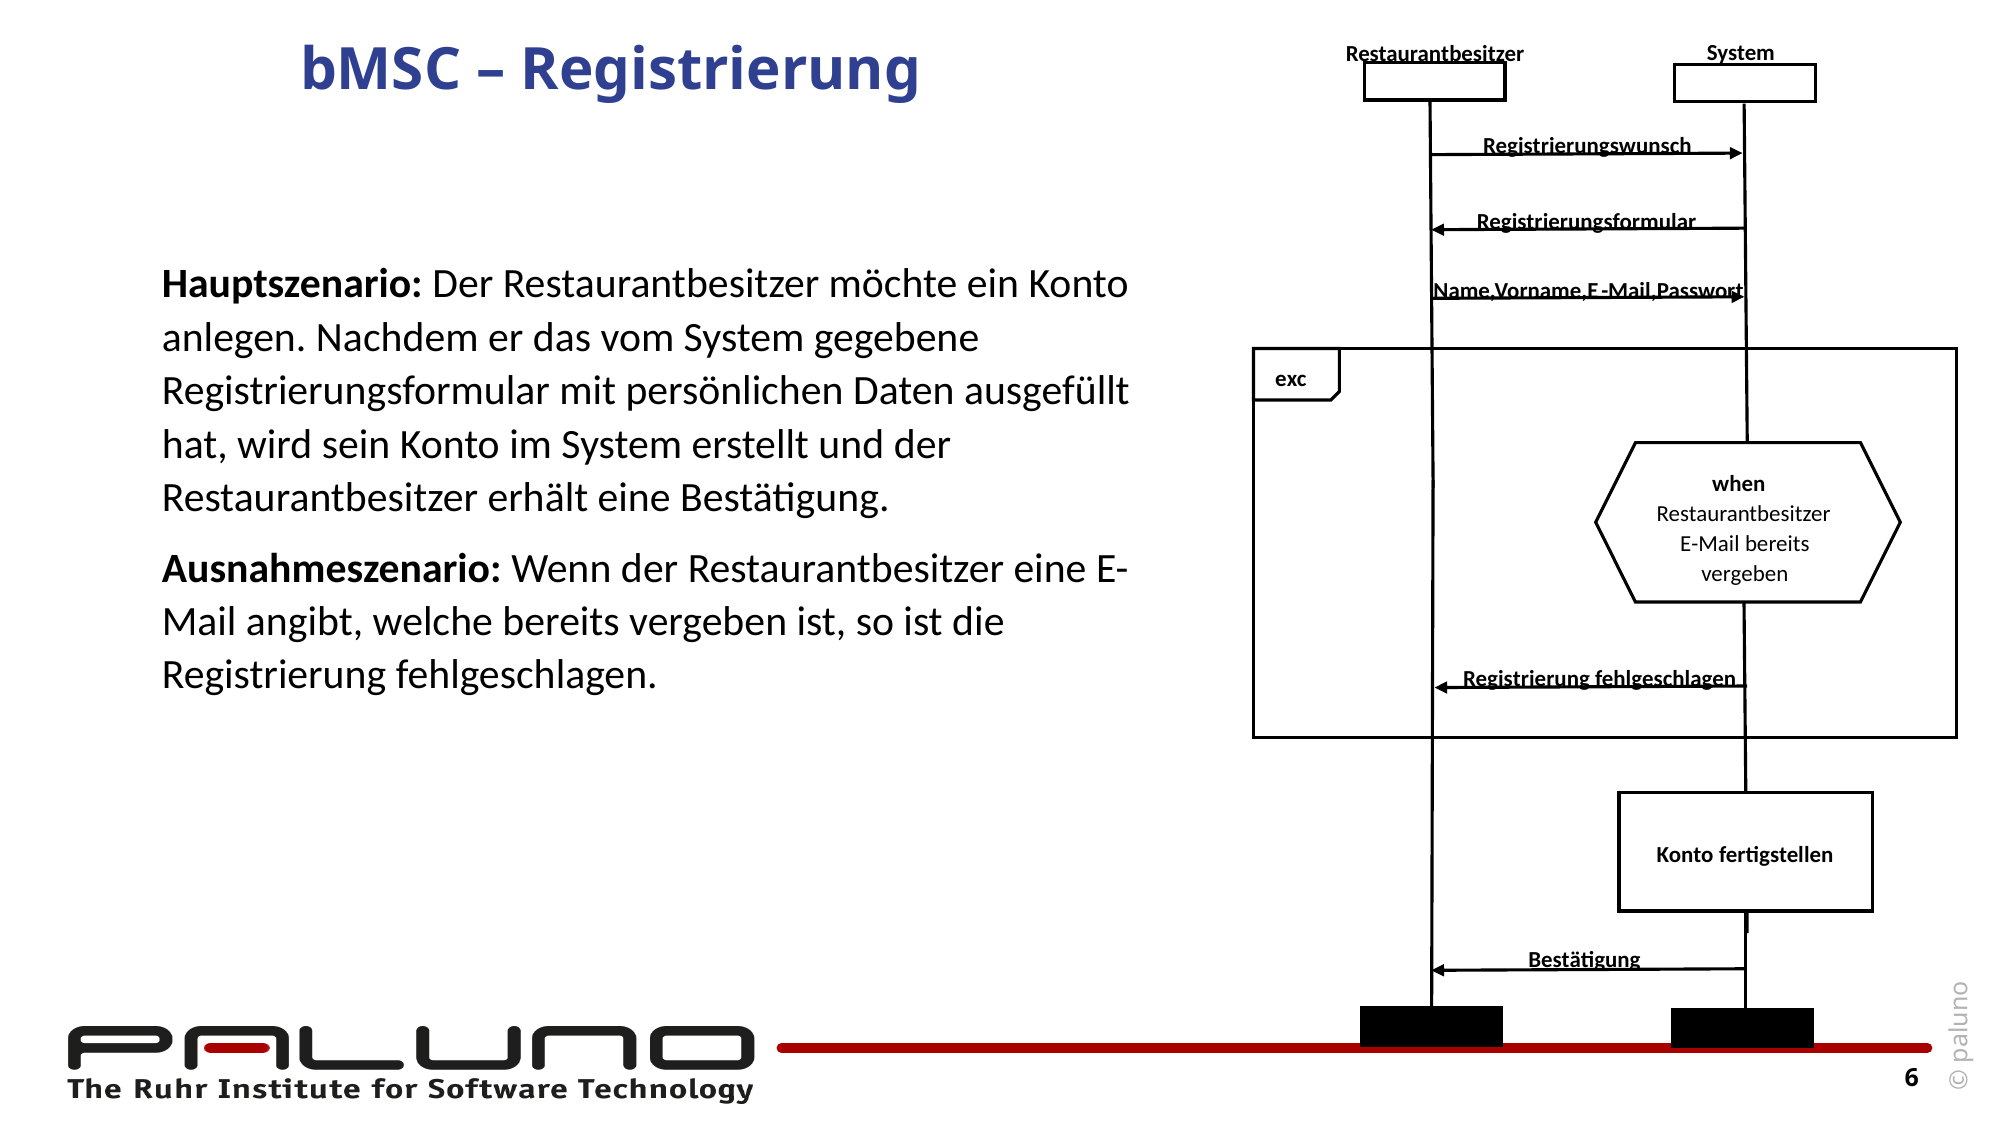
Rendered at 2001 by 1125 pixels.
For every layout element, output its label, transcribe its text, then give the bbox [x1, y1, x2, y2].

picture [66, 1025, 755, 1105]
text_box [1048, 35, 1957, 1048]
slide_number 6 [1764, 1055, 1934, 1098]
text_box Hauptszenario: Der Restaurantbesitzer möchte ein Konto anlegen. Nachdem er das vom System gegebene Registrierungsformular mit persönlichen Daten ausgefüllt hat, wird sein Konto im System erstellt und der Restaurantbesitzer erhält eine Bestätigung. Ausnahmeszenario: Wenn der Restaurantbesitzer eine E-Mail angibt, welche bereits vergeben ist, so ist die Registrierung fehlgeschlagen. [147, 245, 1043, 705]
title bMSC – Registrierung [300, 38, 1044, 126]
